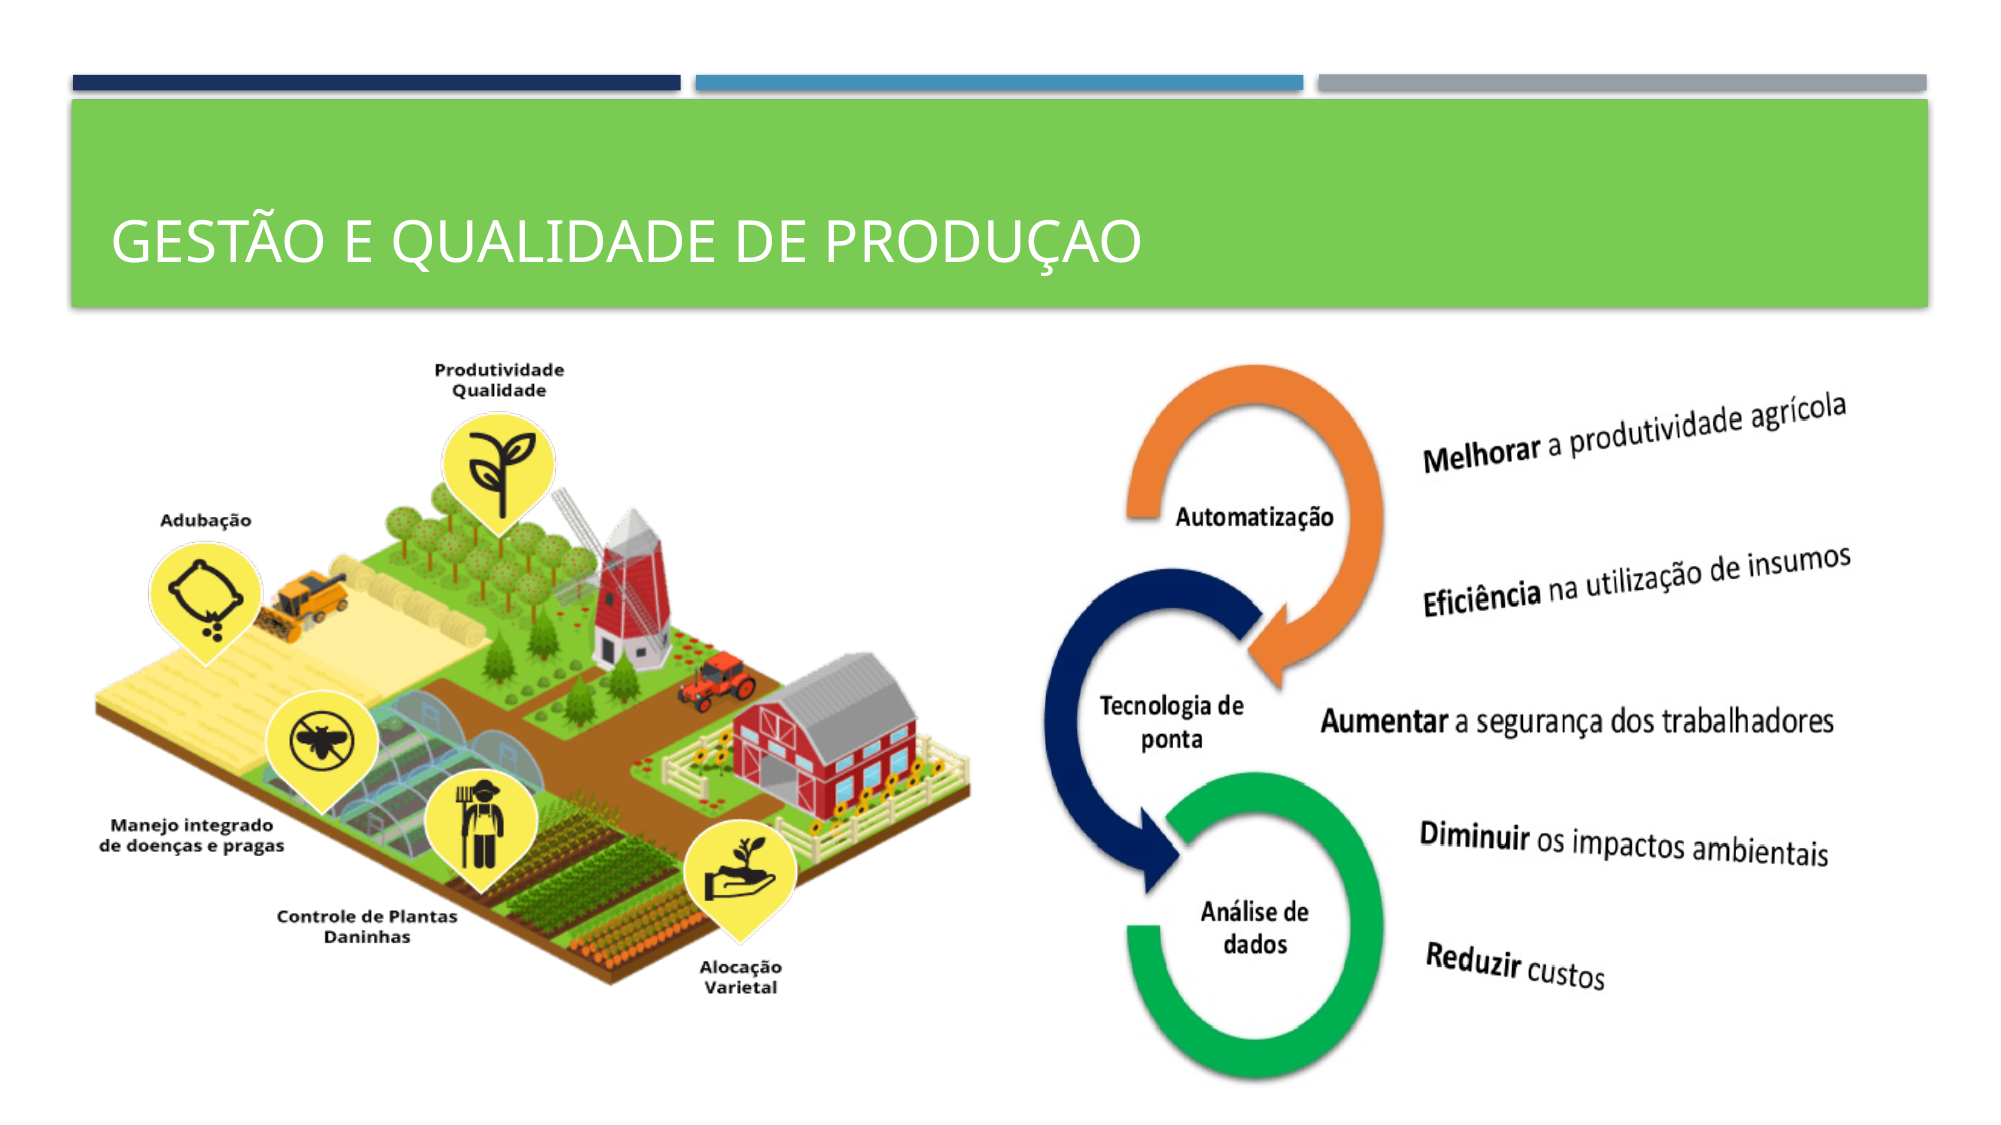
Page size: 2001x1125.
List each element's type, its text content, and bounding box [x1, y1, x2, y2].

title GESTÃO E QUALIDADE DE PRODUÇAO [95, 119, 1905, 282]
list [1022, 359, 1875, 1089]
text_box [70, 98, 1930, 309]
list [66, 346, 1020, 1026]
